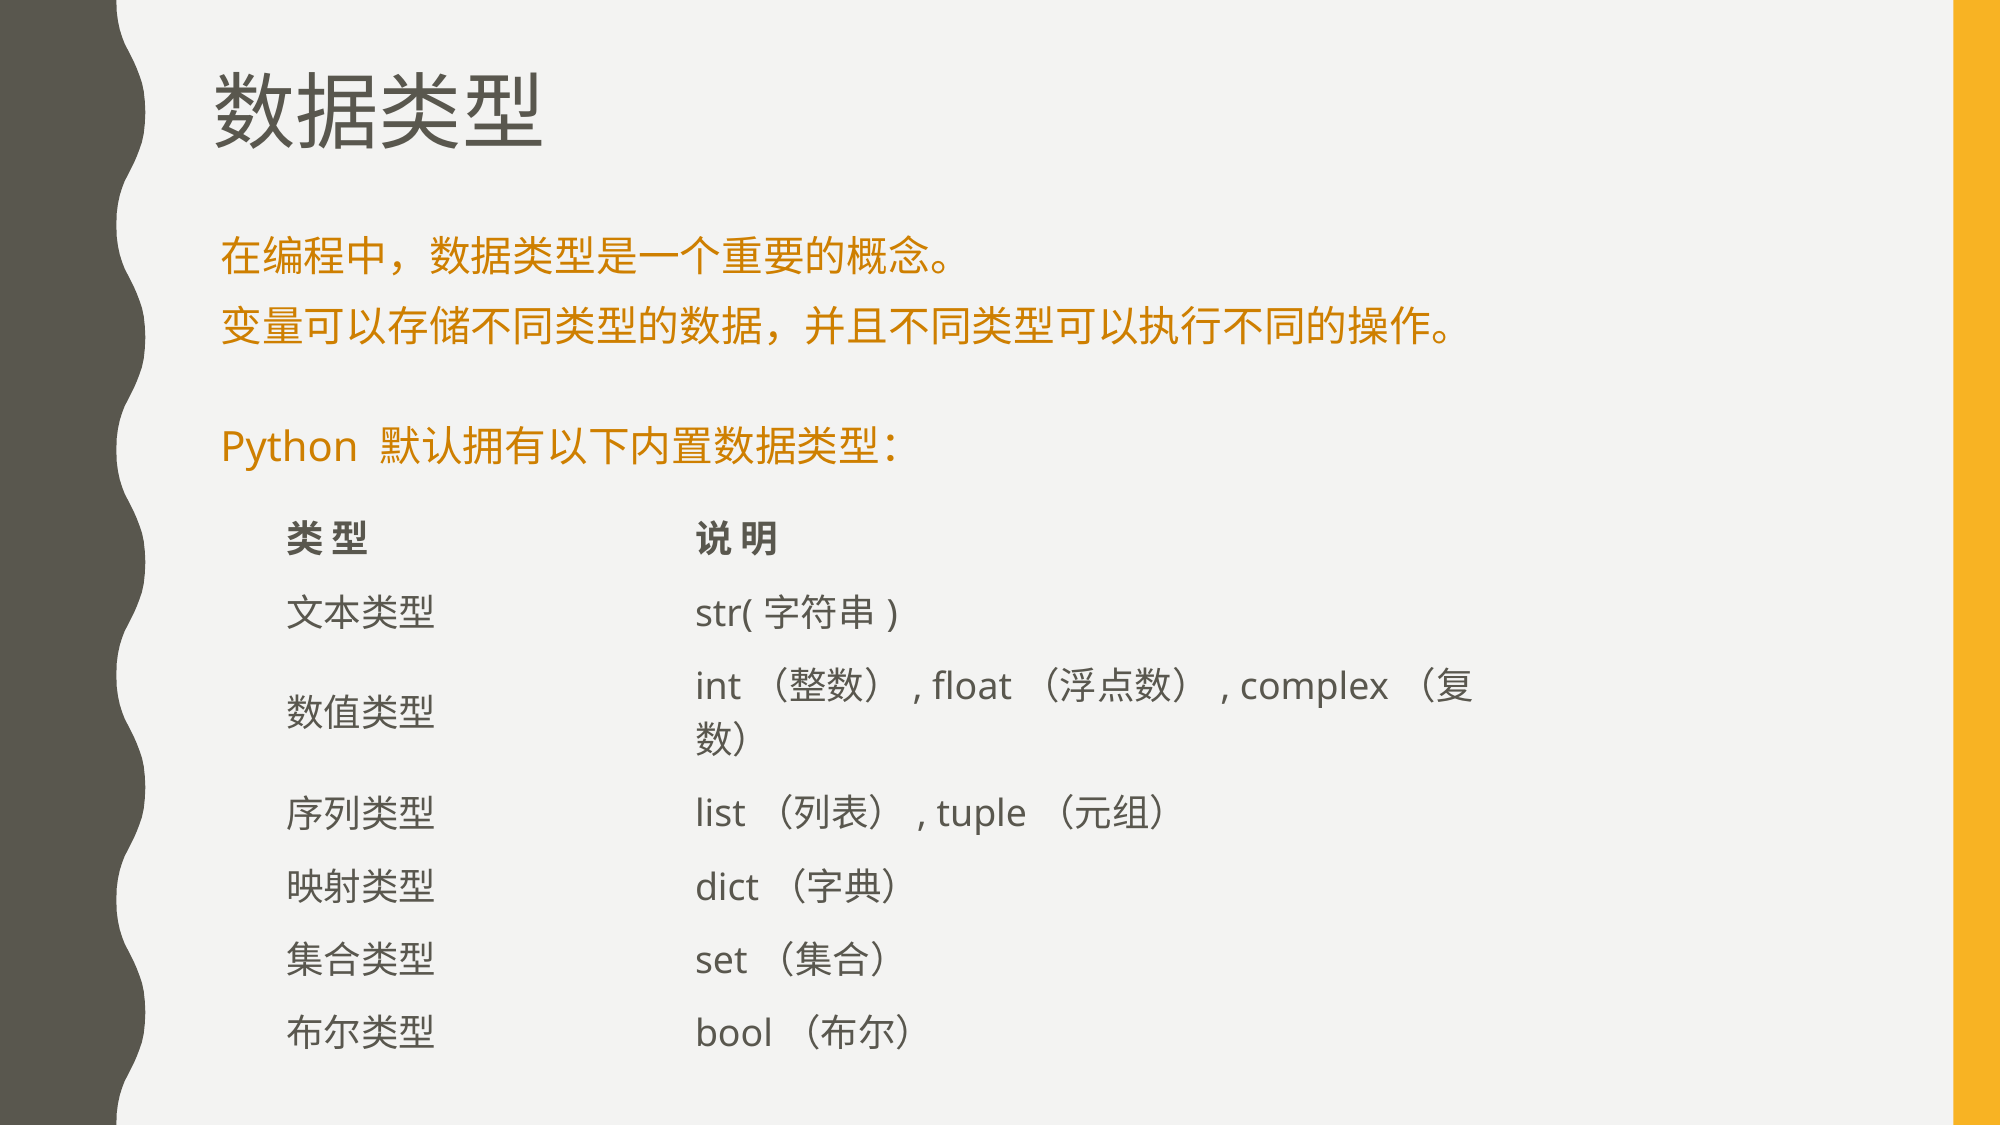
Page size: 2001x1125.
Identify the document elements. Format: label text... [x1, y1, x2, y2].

table_cell int（整数）, float（浮点数）, complex（复数） [675, 646, 1510, 774]
table_header 说 明 [675, 498, 1510, 573]
table_cell list（列表）, tuple（元组） [675, 774, 1510, 847]
table_cell 序列类型 [266, 774, 675, 847]
table_cell dict（字典） [675, 847, 1510, 920]
table_cell str(字符串) [675, 573, 1510, 646]
table_cell 文本类型 [266, 573, 675, 646]
table_cell 映射类型 [266, 847, 675, 920]
table_cell 集合类型 [266, 920, 675, 994]
table_cell 数值类型 [266, 646, 675, 774]
table_cell bool（布尔） [675, 994, 1510, 1067]
table_cell 布尔类型 [266, 994, 675, 1067]
table_cell set（集合） [675, 920, 1510, 994]
title 数据类型 [197, 62, 1985, 331]
list 在编程中，数据类型是一个重要的概念。 变量可以存储不同类型的数据，并且不同类型可以执行不同的操作。 Python 默认拥有以下内置数据类型： [205, 217, 1875, 965]
table_header 类 型 [266, 498, 675, 573]
